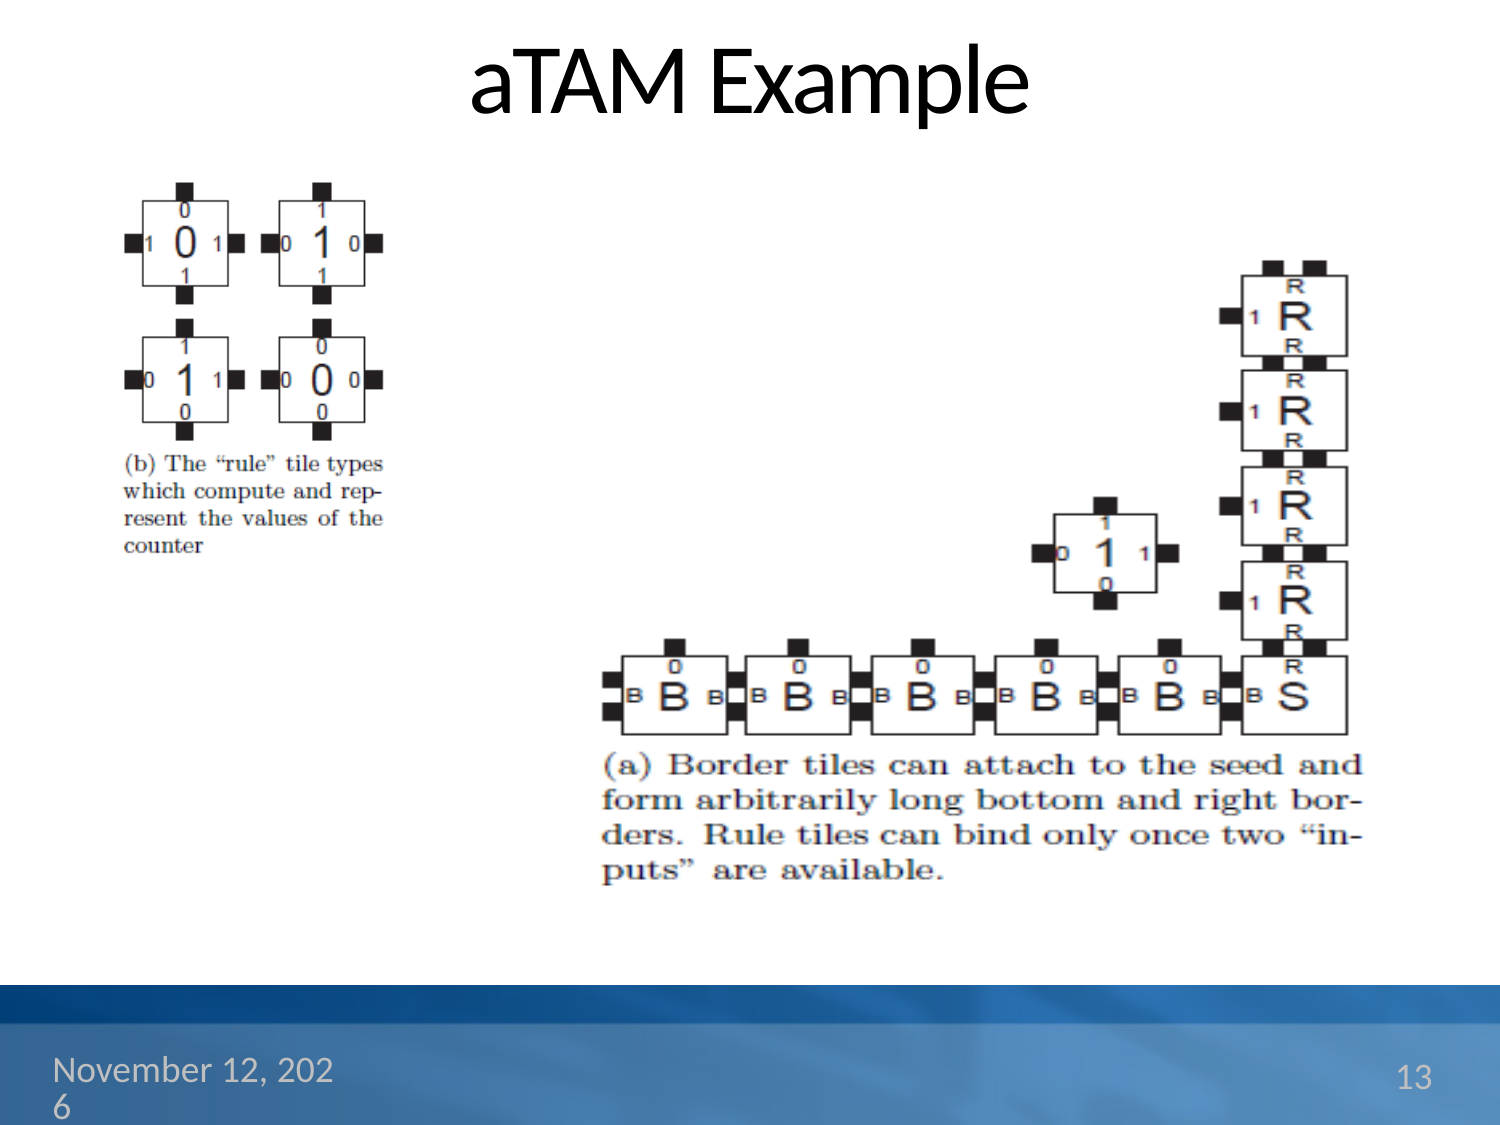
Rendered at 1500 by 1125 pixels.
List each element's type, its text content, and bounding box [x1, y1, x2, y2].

title aTAM Example [62, 26, 1438, 136]
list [512, 226, 1401, 922]
picture [0, 985, 1500, 1125]
picture [90, 162, 417, 575]
